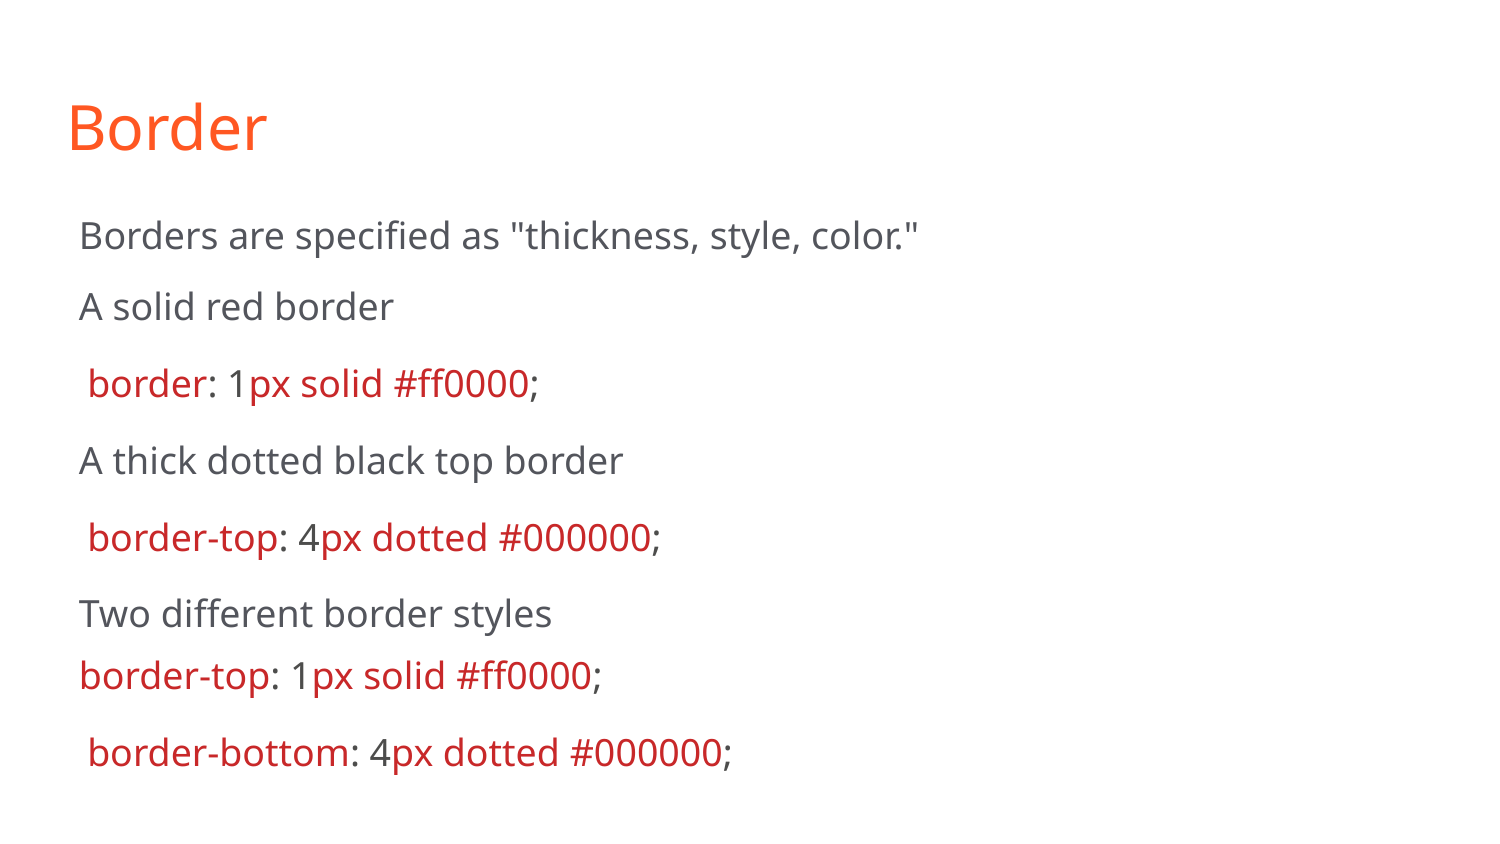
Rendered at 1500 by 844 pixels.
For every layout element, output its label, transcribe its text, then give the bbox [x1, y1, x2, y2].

text_box Borders are specified as "thickness, style, color." A solid red border border: 1px solid #ff0000; A thick dotted black top border border-top: 4px dotted #000000; Two diﬀerent border styles border-top: 1px solid #ff0000; border-bottom: 4px dotted #000000; [63, 188, 1437, 780]
title Border [51, 72, 1449, 167]
